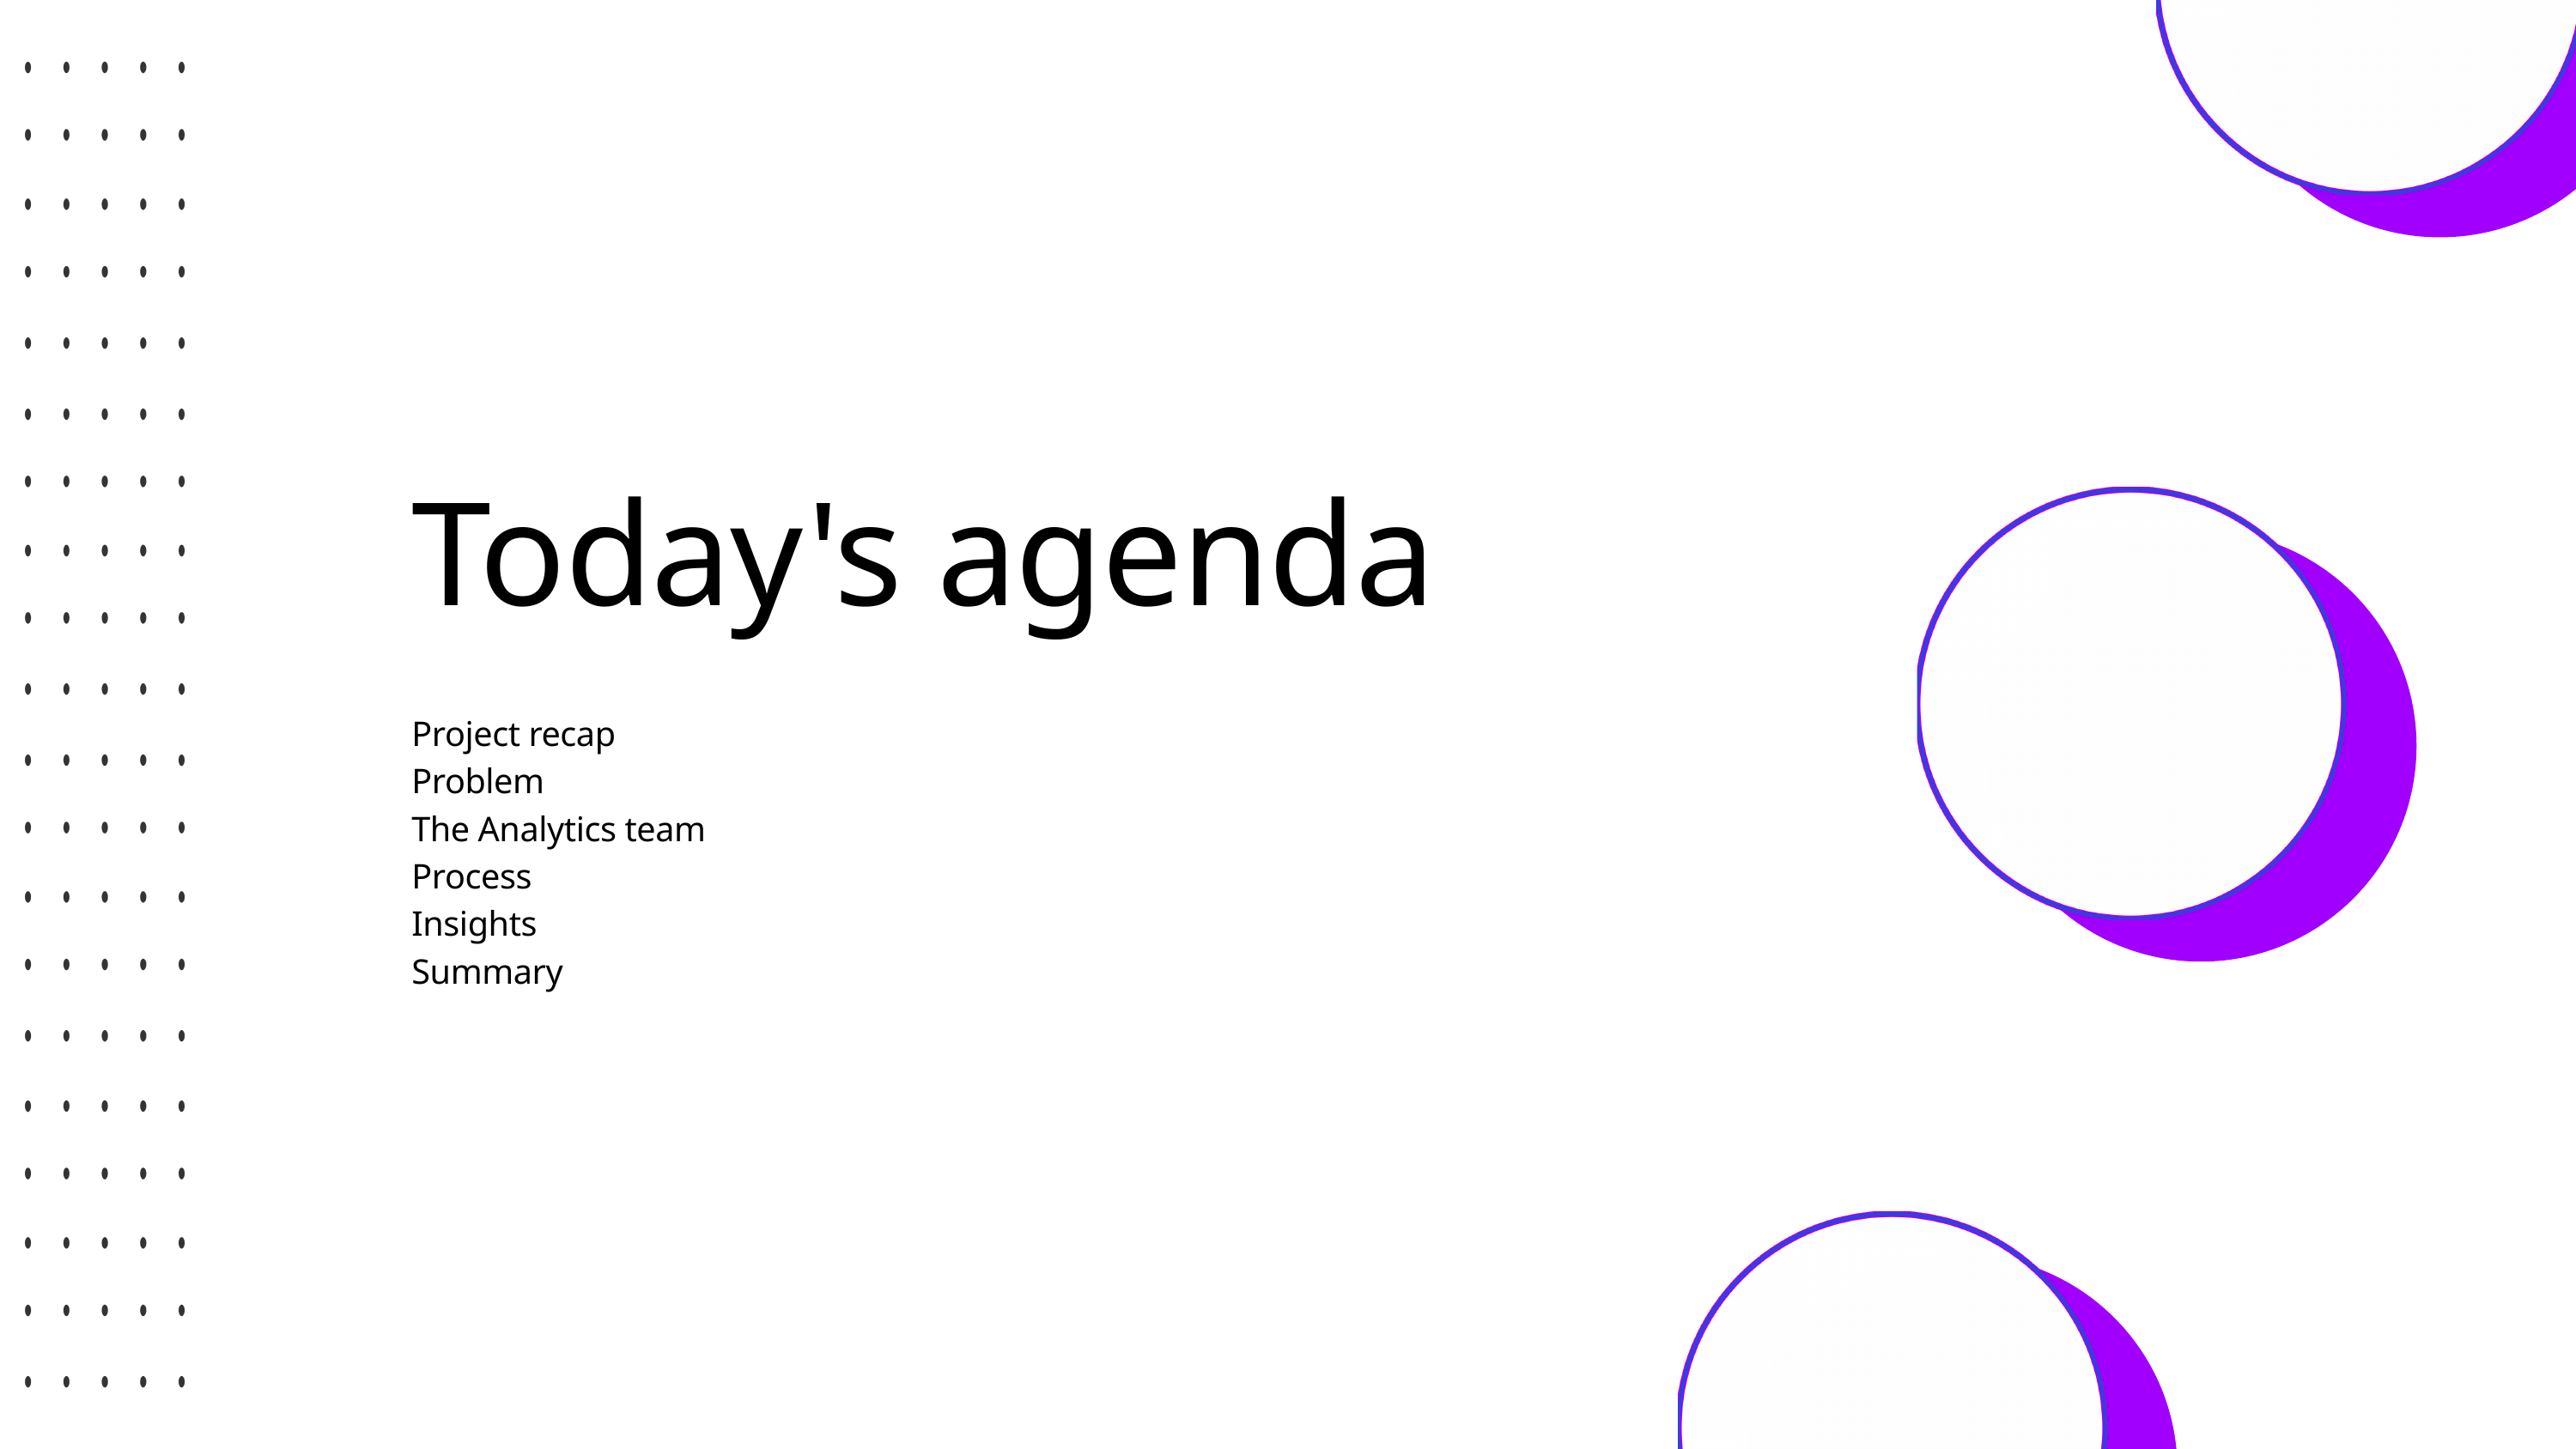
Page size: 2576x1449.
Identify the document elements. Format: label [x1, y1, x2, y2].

text_box [411, 462, 1634, 993]
text_box [1677, 1210, 2178, 1449]
text_box [21, 57, 187, 1392]
text_box [2155, 0, 2576, 238]
text_box [1917, 487, 2417, 962]
